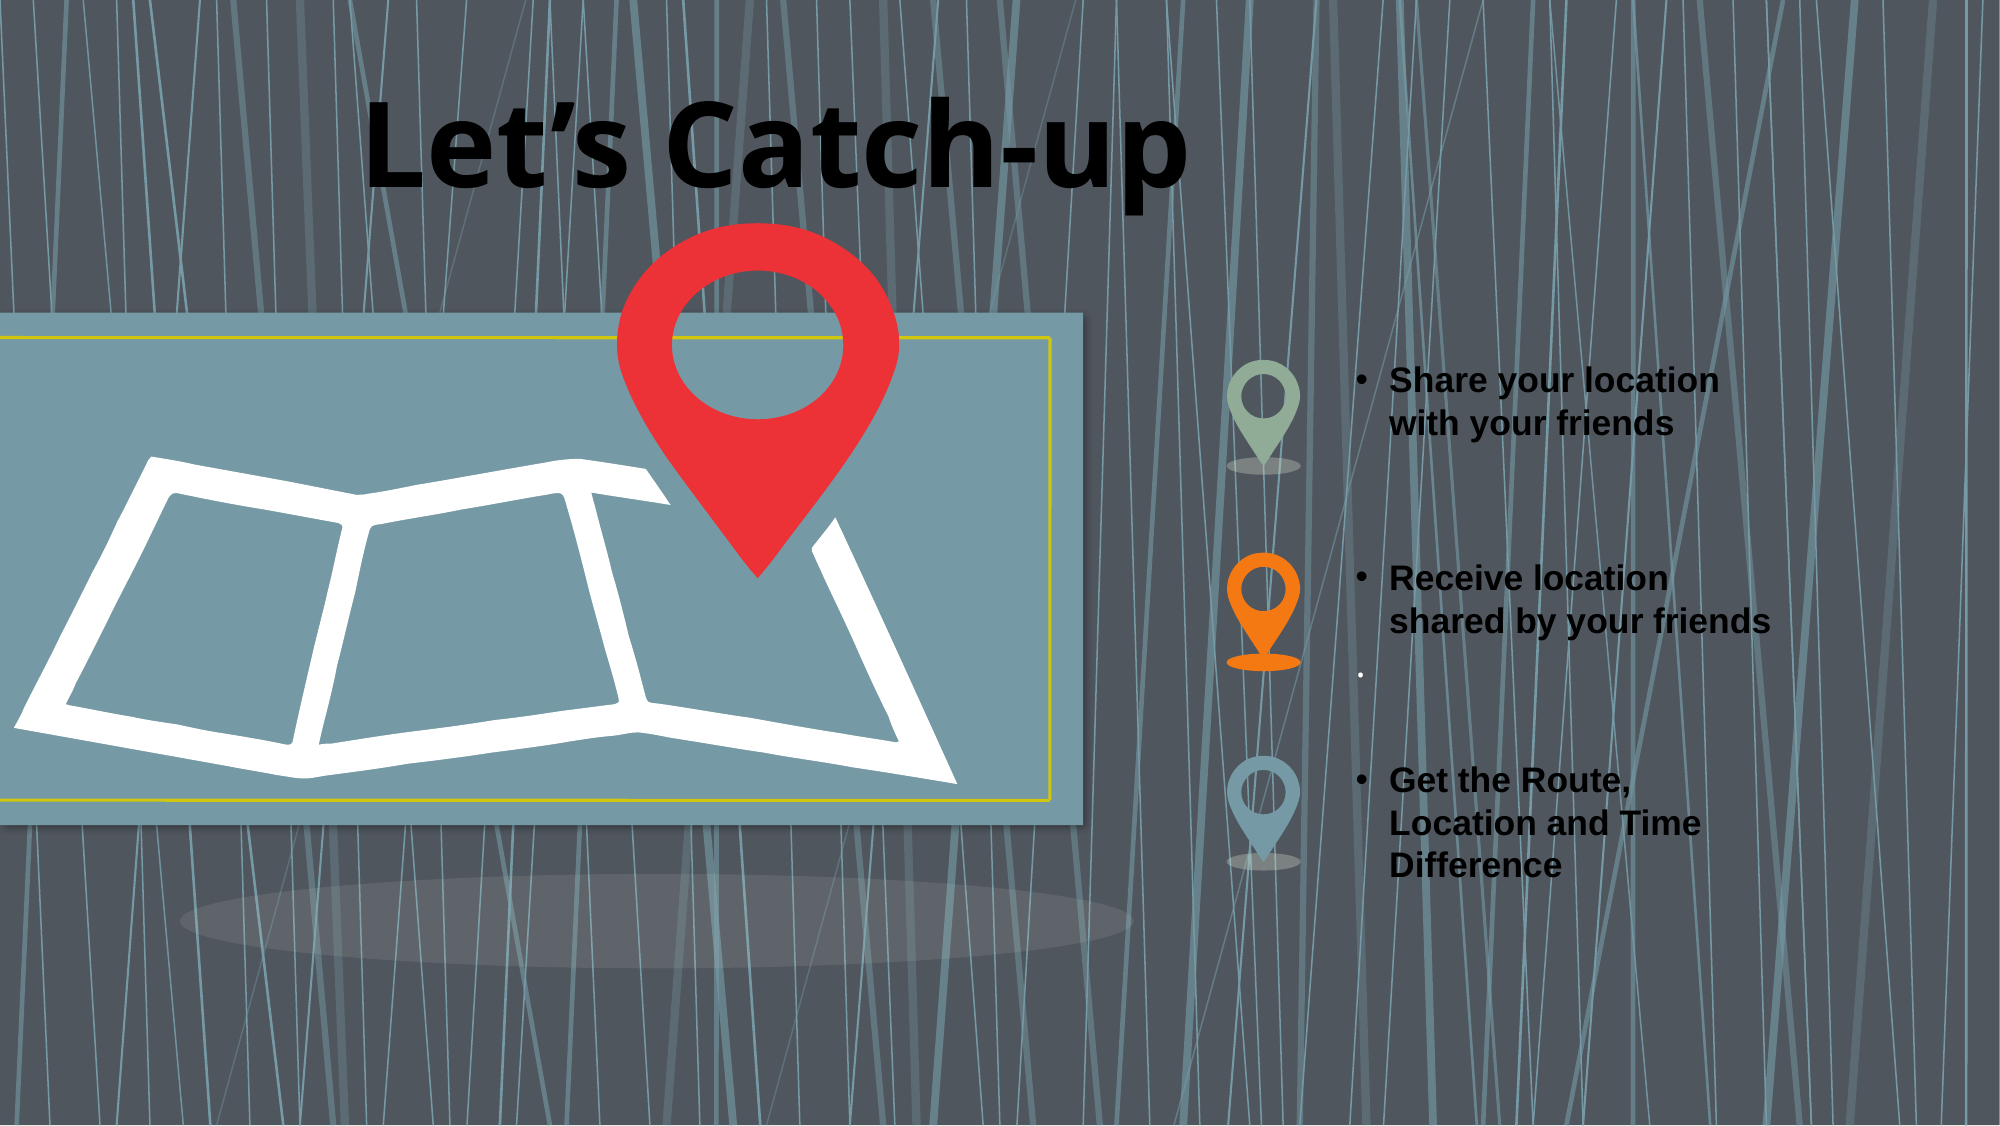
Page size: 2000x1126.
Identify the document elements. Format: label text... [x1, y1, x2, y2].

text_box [13, 221, 958, 785]
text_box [1226, 359, 1302, 475]
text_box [1226, 552, 1302, 672]
text_box Receive location shared by your friends . [1337, 546, 1794, 695]
text_box Let’s Catch-up [341, 60, 1566, 221]
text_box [1226, 755, 1302, 871]
text_box [178, 872, 1136, 970]
text_box Share your location with your friends [1337, 348, 1794, 452]
text_box Get the Route, Location and Time Difference [1337, 748, 1794, 894]
